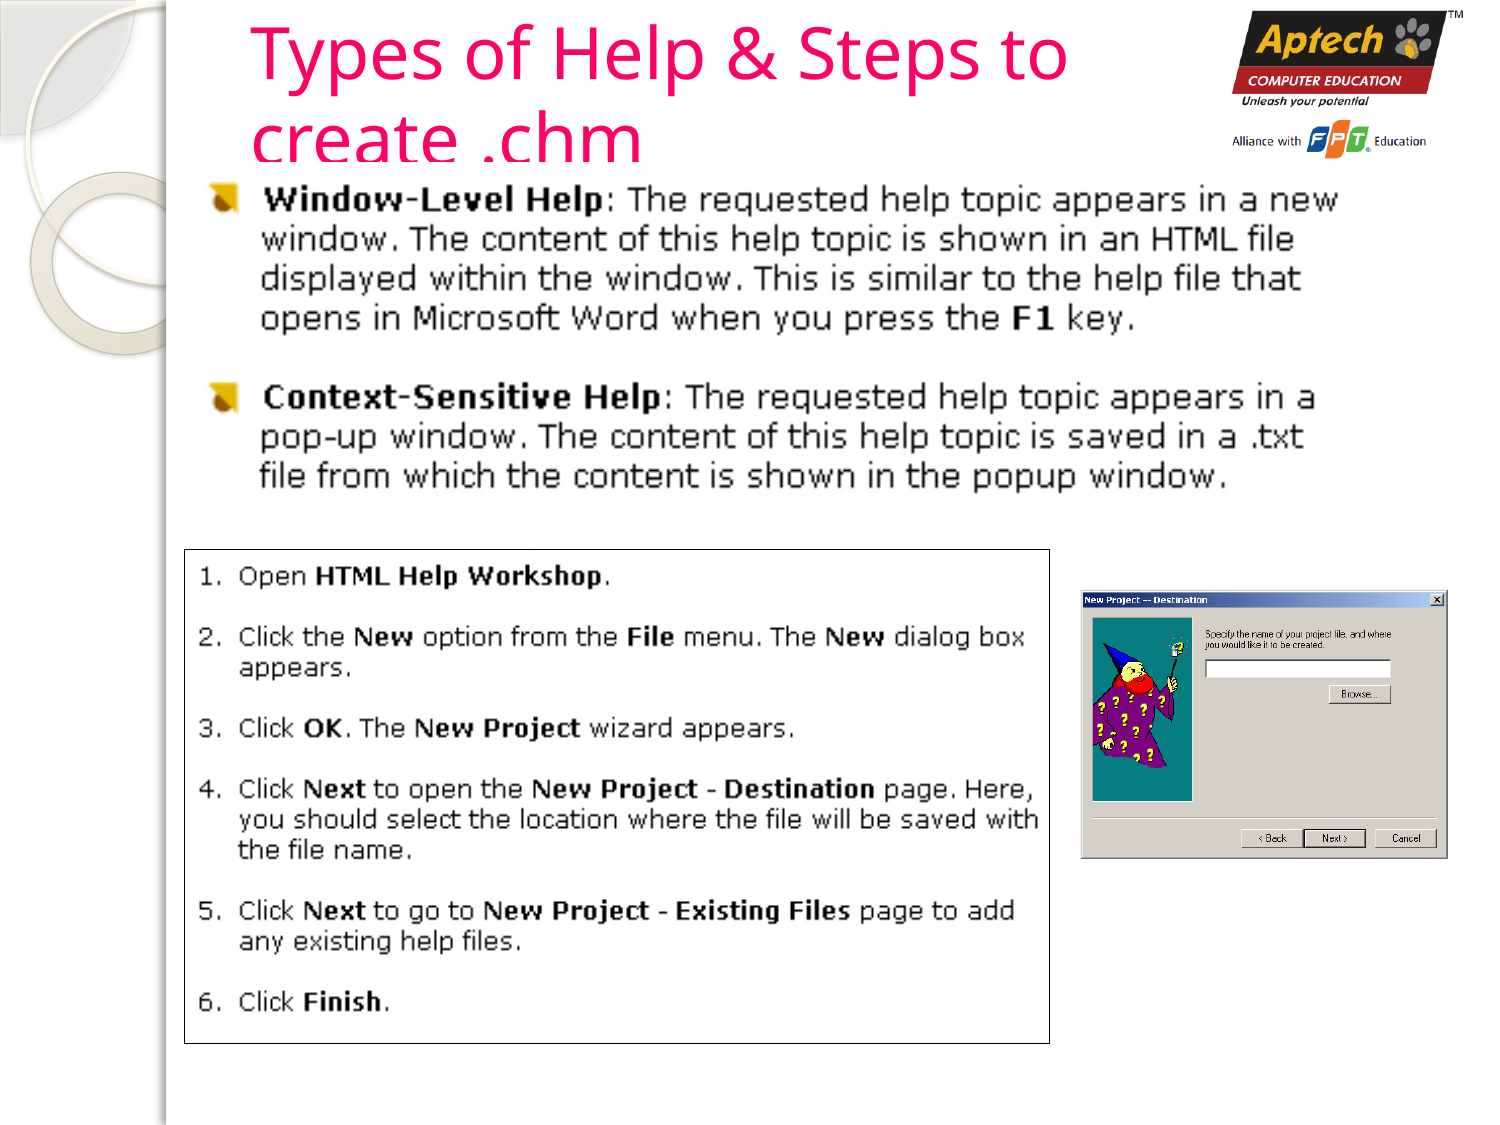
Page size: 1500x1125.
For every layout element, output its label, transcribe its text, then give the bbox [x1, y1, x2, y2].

picture [1078, 587, 1451, 863]
title Types of Help & Steps to create .chm [235, 0, 1466, 188]
picture [184, 162, 1376, 1044]
